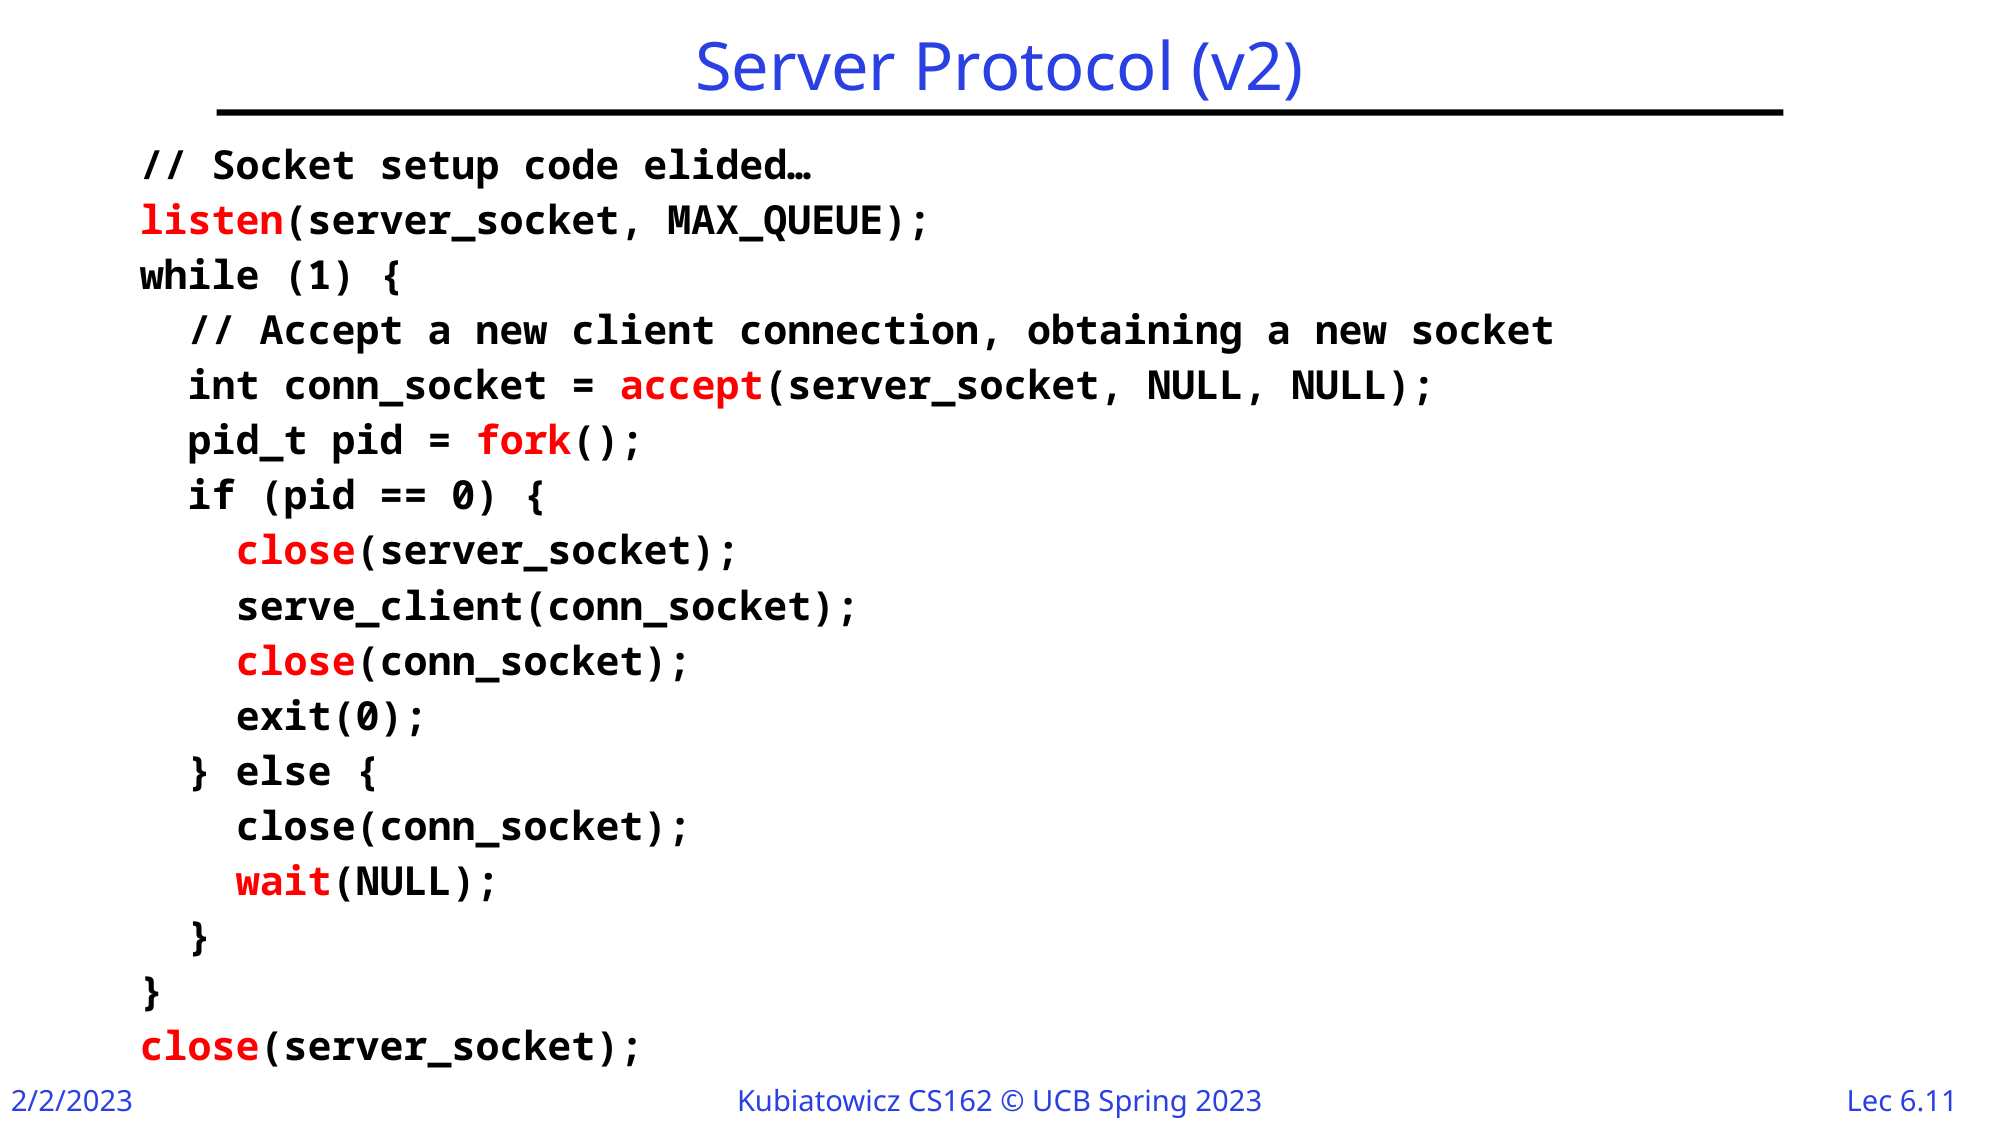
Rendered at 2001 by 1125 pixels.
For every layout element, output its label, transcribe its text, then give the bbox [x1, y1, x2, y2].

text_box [37, 124, 1851, 1088]
title Server Protocol (v2) [216, 24, 1784, 113]
